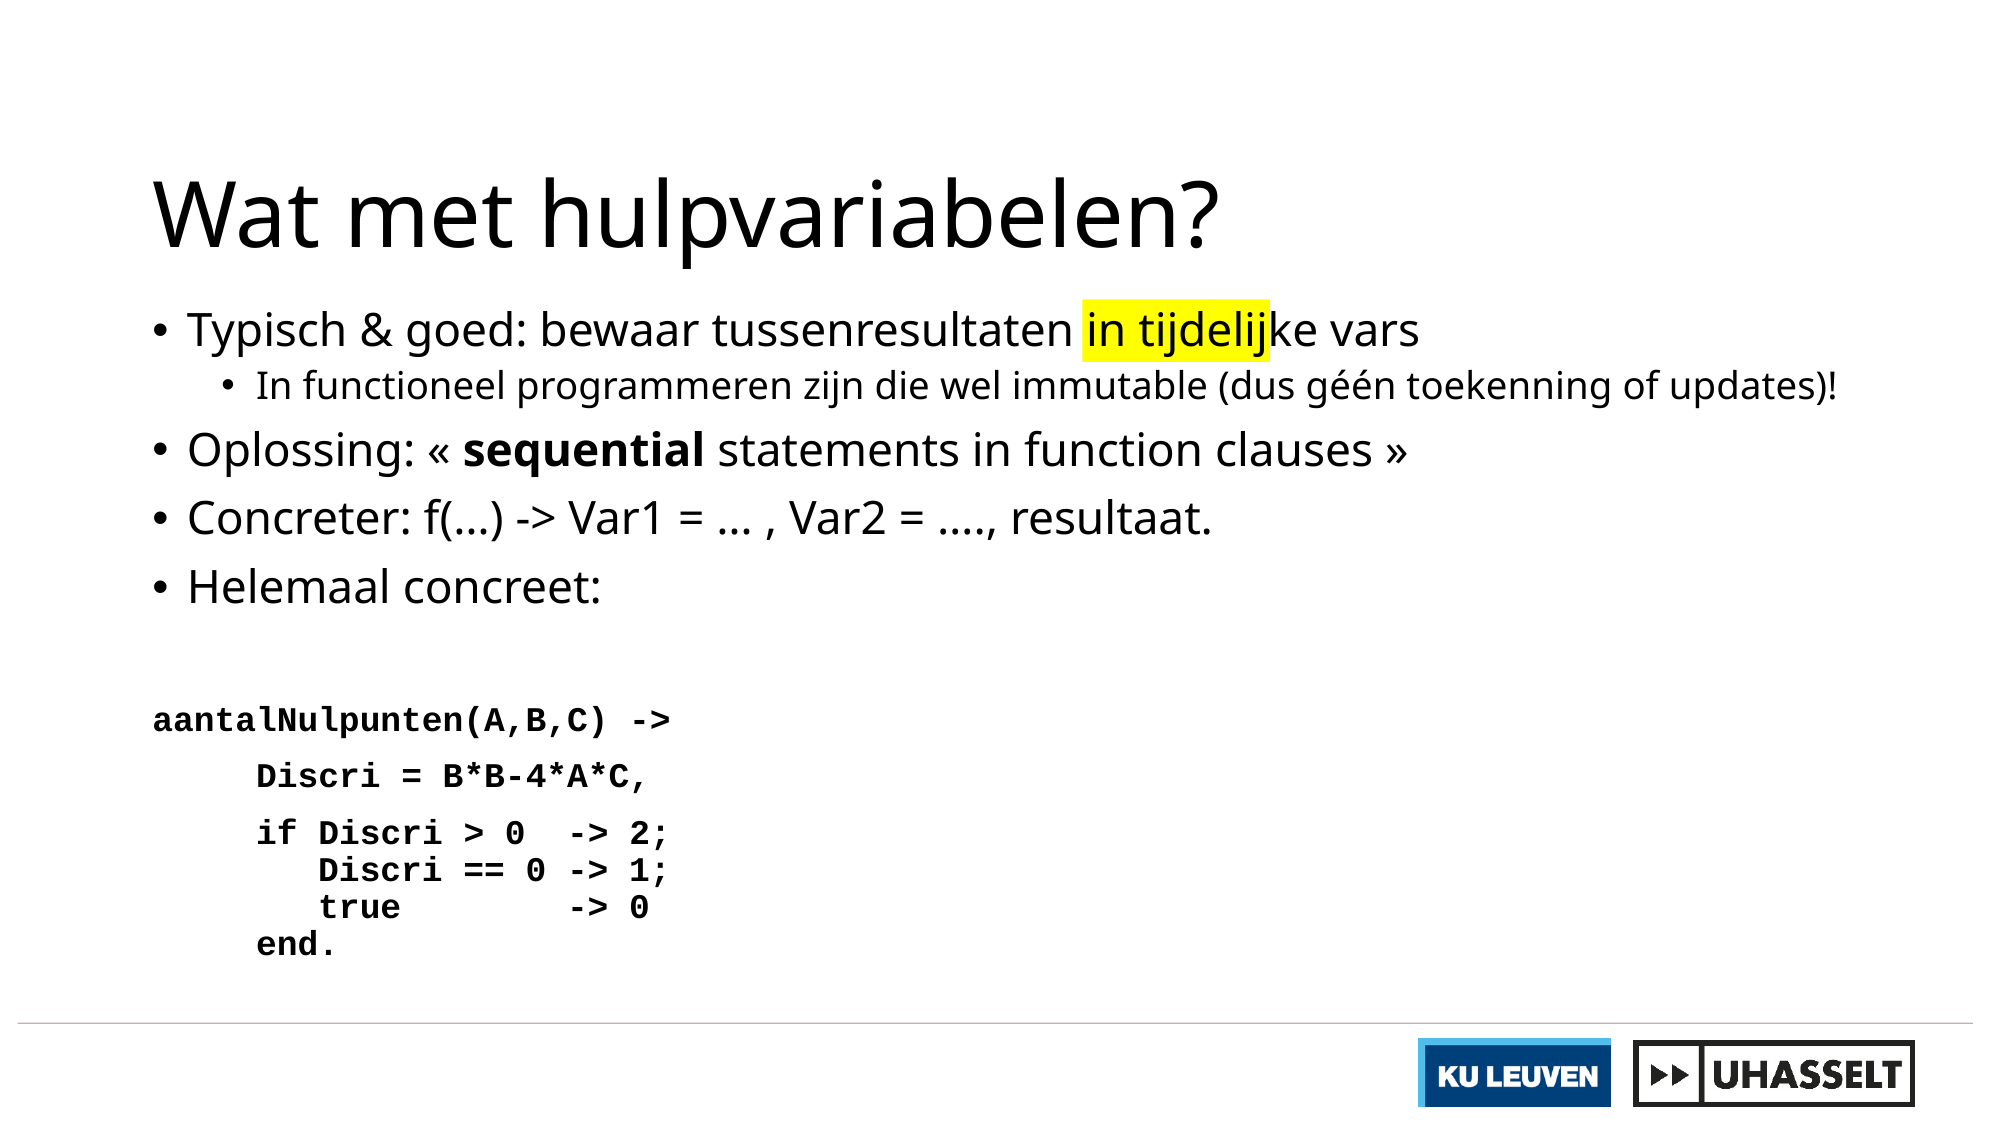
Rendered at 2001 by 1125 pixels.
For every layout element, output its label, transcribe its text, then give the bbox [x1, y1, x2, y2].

title Wat met hulpvariabelen? [137, 59, 1863, 278]
picture [1418, 1038, 1611, 1107]
picture [1633, 1040, 1915, 1107]
list Typisch & goed: bewaar tussenresultaten in tijdelijke vars In functioneel programmeren zijn die wel immutable (dus géén toekenning of updates)! Oplossing: « sequential statements in function clauses » Concreter: f(…) -> Var1 = … , Var2 = …., resultaat. Helemaal concreet: aantalNulpunten(A,B,C) -> Discri = B*B-4*A*C, if Discri > 0 -> 2; Discri == 0 -> 1; true -> 0 end. [137, 299, 1863, 1014]
